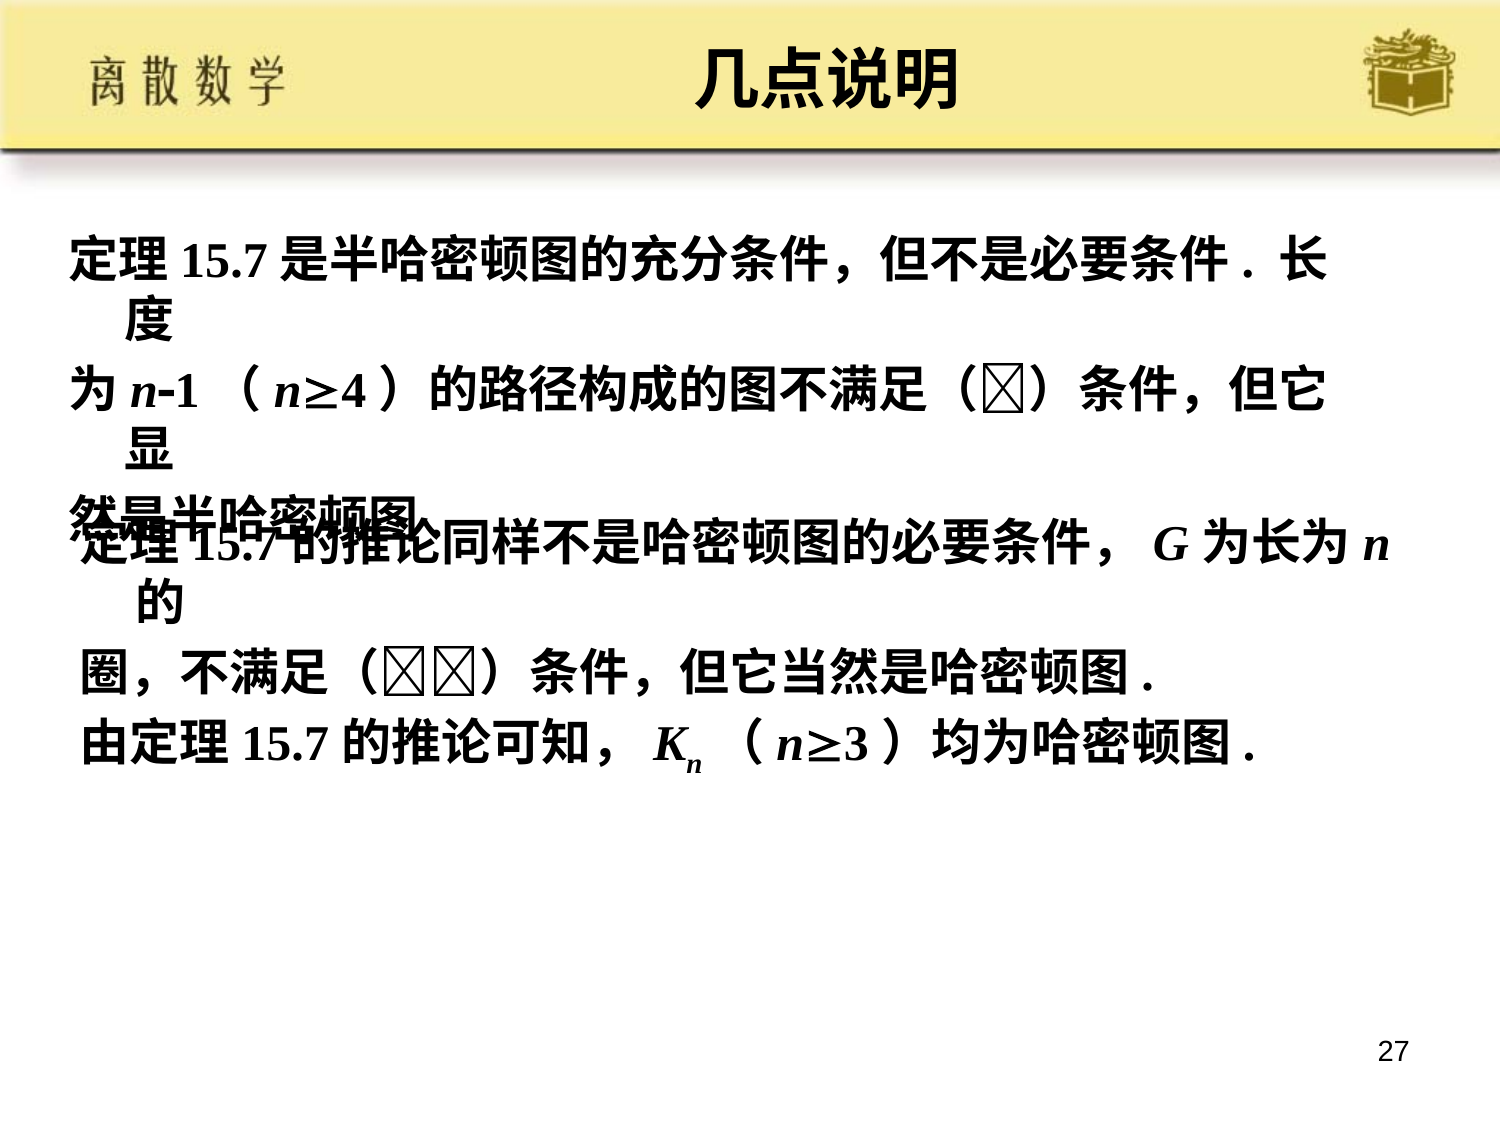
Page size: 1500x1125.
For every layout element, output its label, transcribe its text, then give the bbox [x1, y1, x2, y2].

list 定理15.7是半哈密顿图的充分条件，但不是必要条件. 长度 为n1（n4）的路径构成的图不满足（）条件，但它显 然是半哈密顿图. [53, 220, 1365, 457]
slide_number 27 [1074, 1024, 1425, 1103]
text_box 定理15.7的推论同样不是哈密顿图的必要条件，G为长为n的 圈，不满足（）条件，但它当然是哈密顿图. 由定理15.7的推论可知，Kn（n3）均为哈密顿图. [64, 503, 1415, 752]
picture [0, 0, 1500, 1125]
title 几点说明 [324, 42, 1329, 112]
